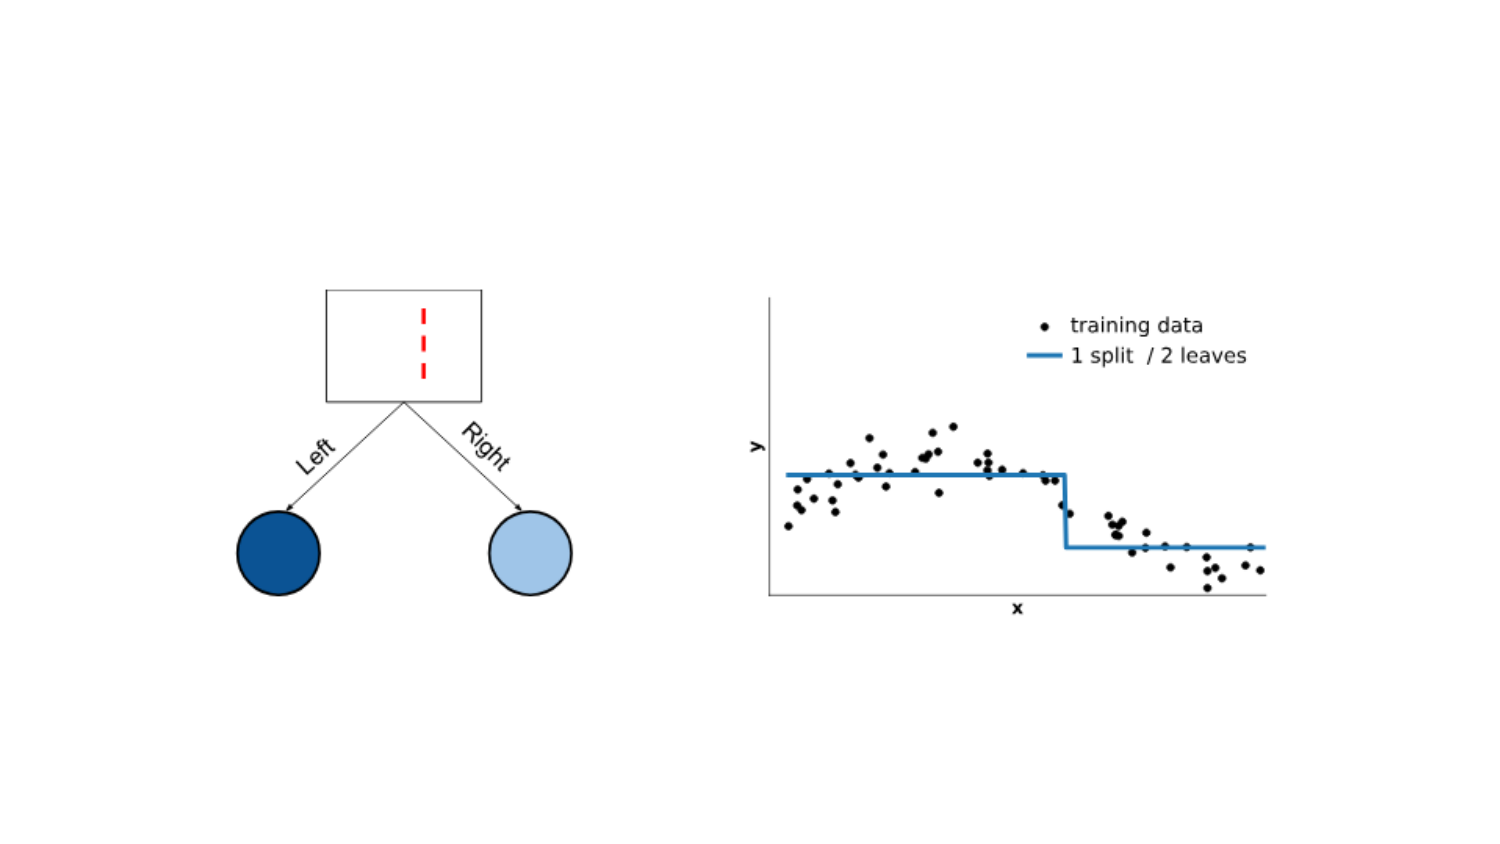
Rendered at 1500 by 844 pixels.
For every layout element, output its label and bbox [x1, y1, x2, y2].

picture [146, 232, 1354, 693]
